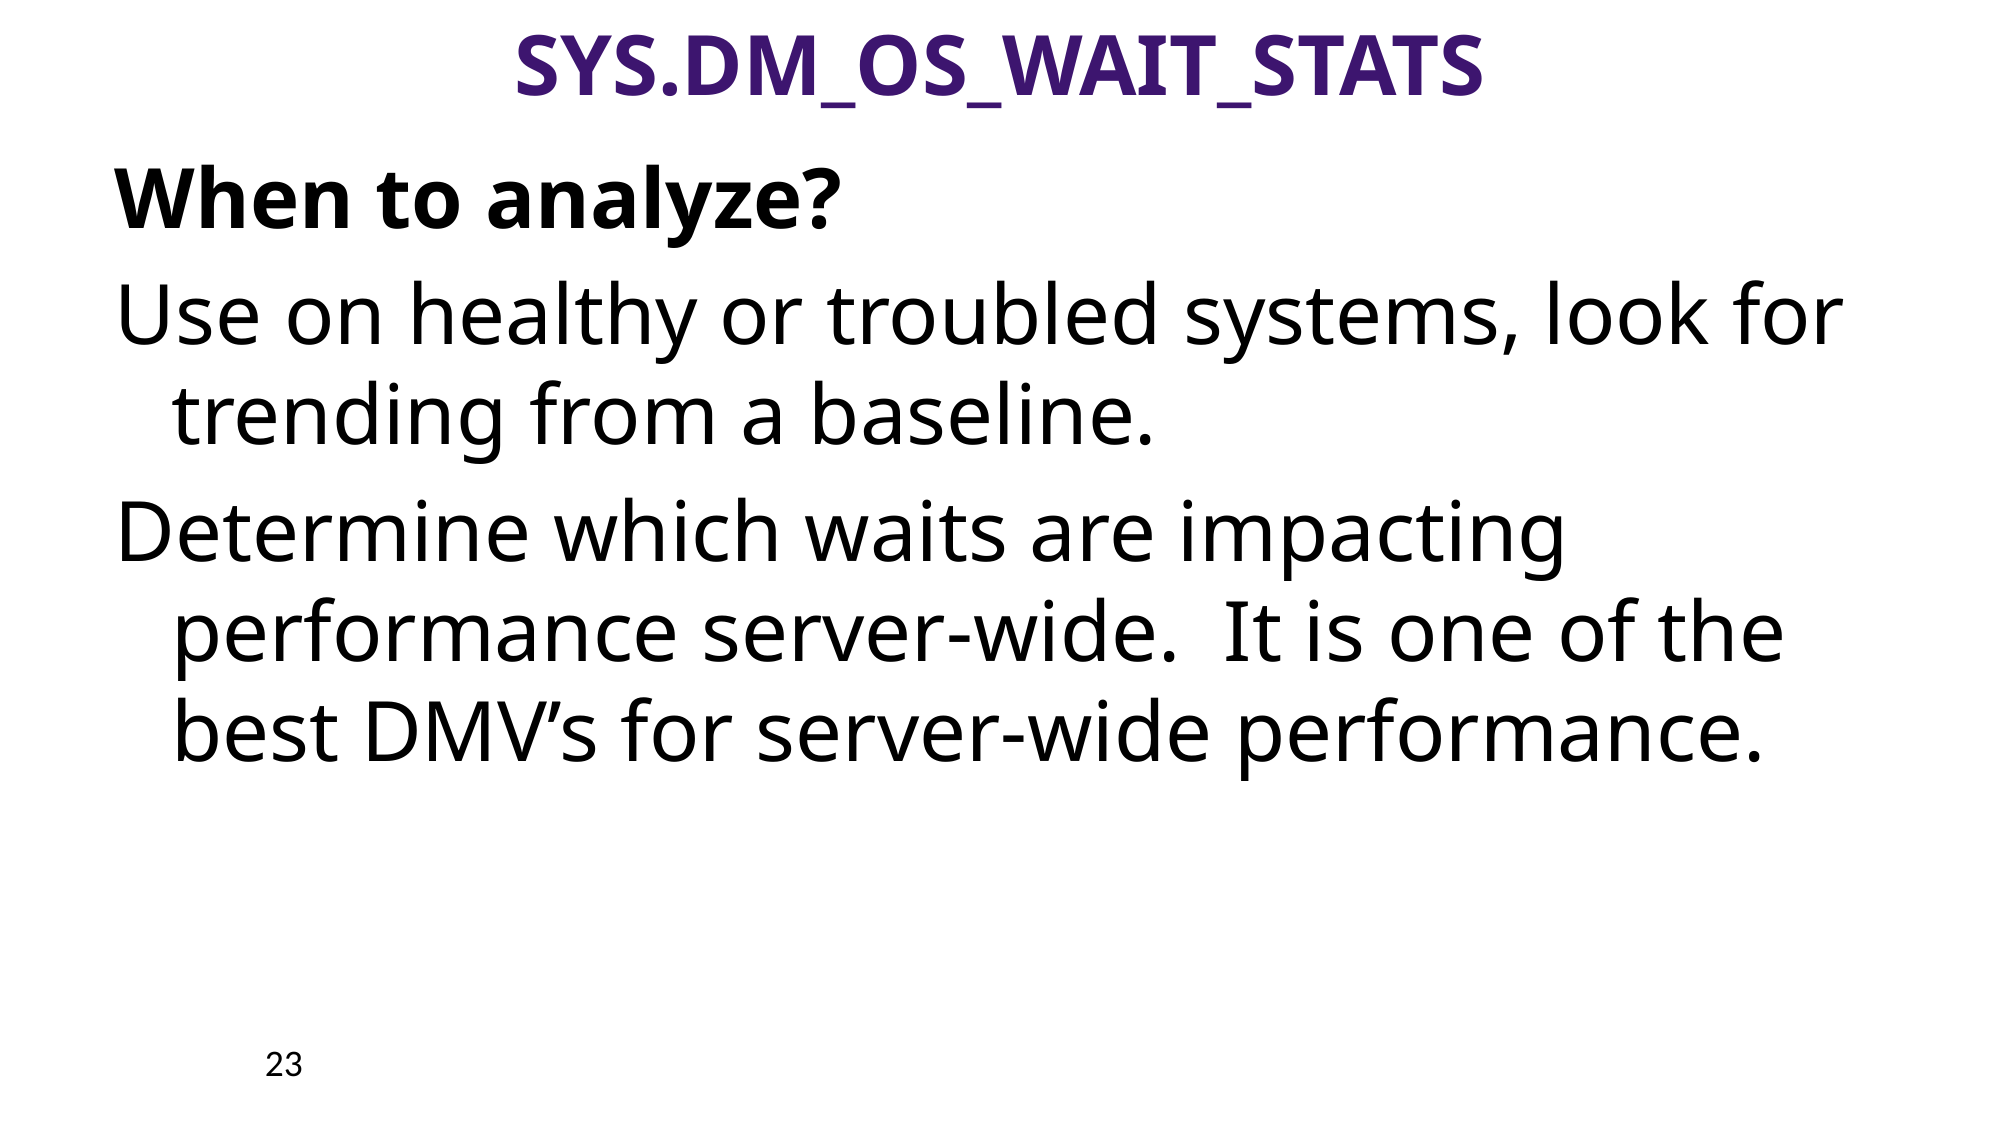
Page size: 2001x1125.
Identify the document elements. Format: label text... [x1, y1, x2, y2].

title sys.dm_os_wait_stats [0, 0, 2000, 125]
slide_number 23 [249, 1031, 337, 1092]
list When to analyze? Use on healthy or troubled systems, look for trending from a baseline. Determine which waits are impacting performance server-wide. It is one of the best DMV’s for server-wide performance. [99, 137, 1900, 938]
